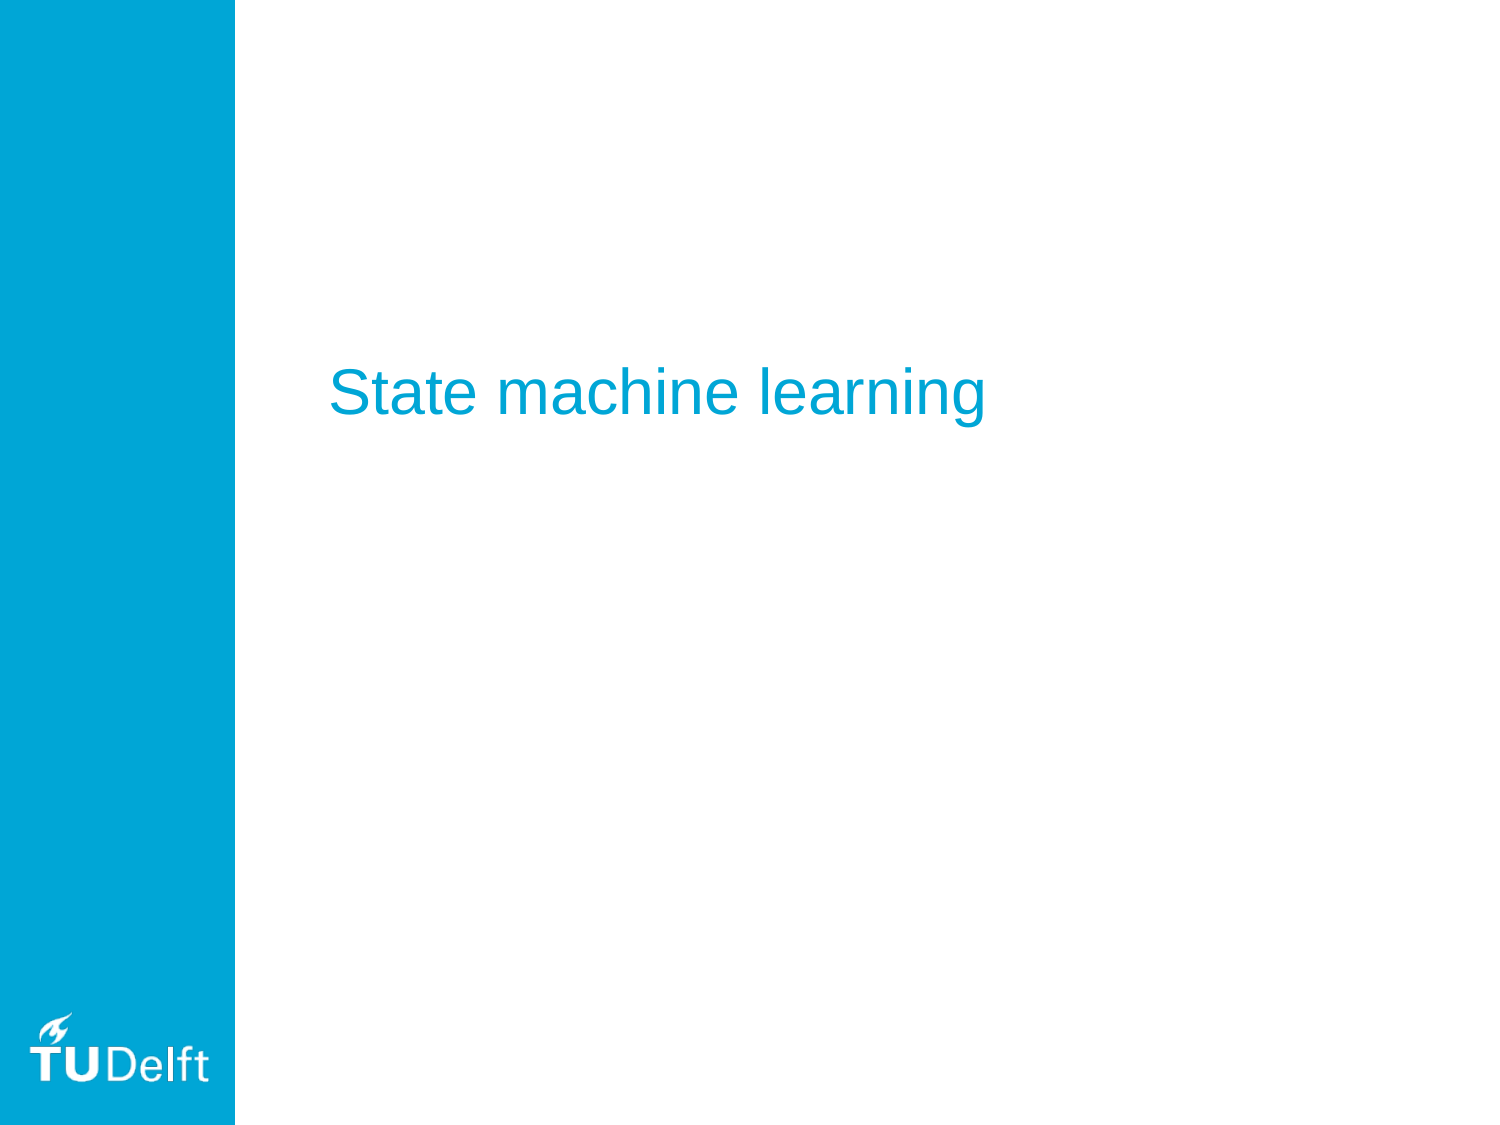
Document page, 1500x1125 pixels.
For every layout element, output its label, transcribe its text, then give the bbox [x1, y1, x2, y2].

title State machine learning [328, 349, 1388, 591]
